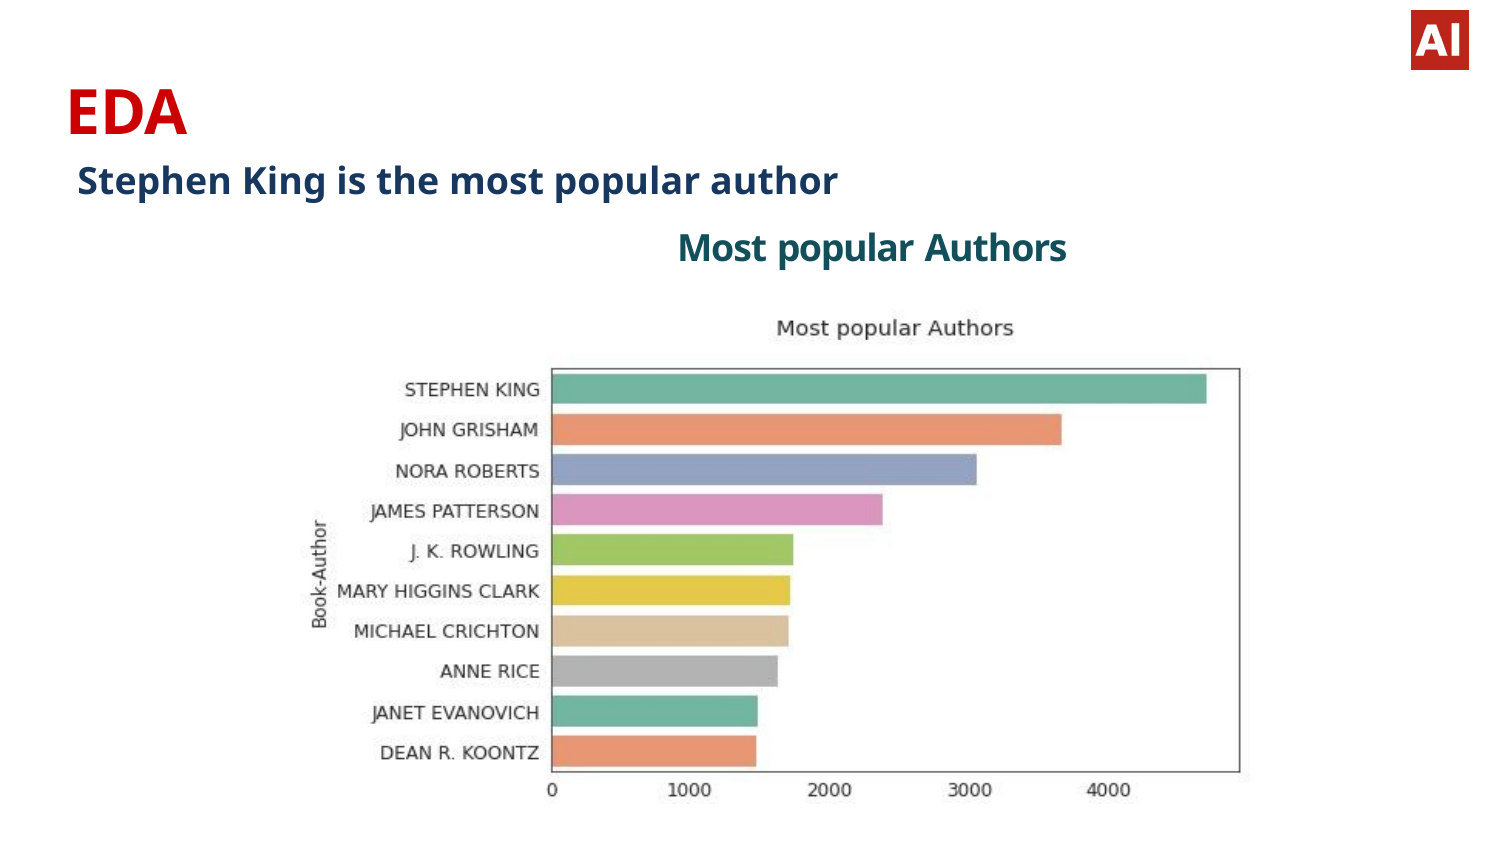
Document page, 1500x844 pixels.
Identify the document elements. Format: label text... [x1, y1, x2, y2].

text_box Stephen King is the most popular author [62, 149, 1487, 210]
text_box Most popular Authors [675, 221, 1107, 269]
text_box EDA [63, 70, 209, 148]
picture [1411, 10, 1469, 70]
picture [299, 309, 1250, 805]
